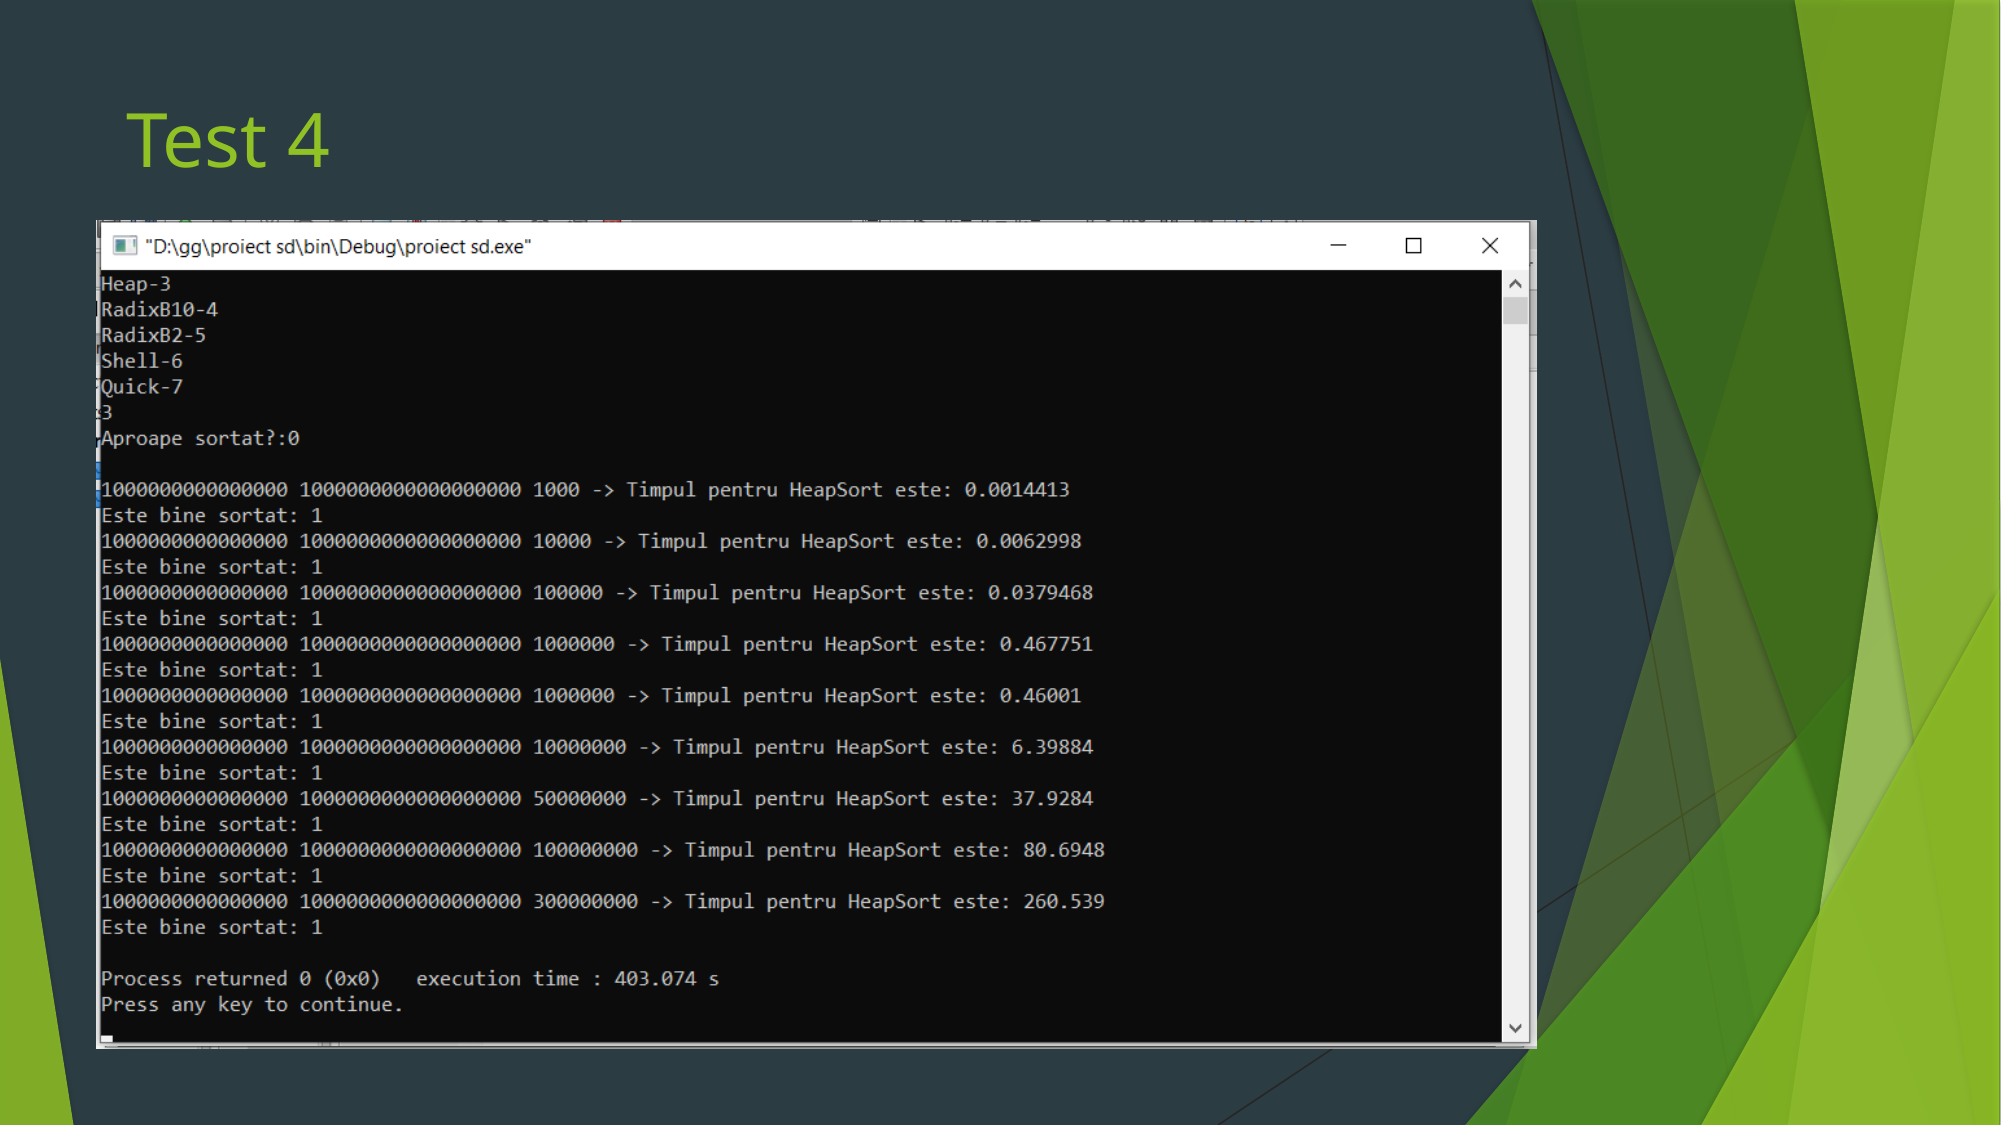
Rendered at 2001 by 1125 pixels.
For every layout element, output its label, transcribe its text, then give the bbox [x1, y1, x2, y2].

title Test 4 [111, 84, 1522, 219]
picture [96, 220, 1538, 1050]
